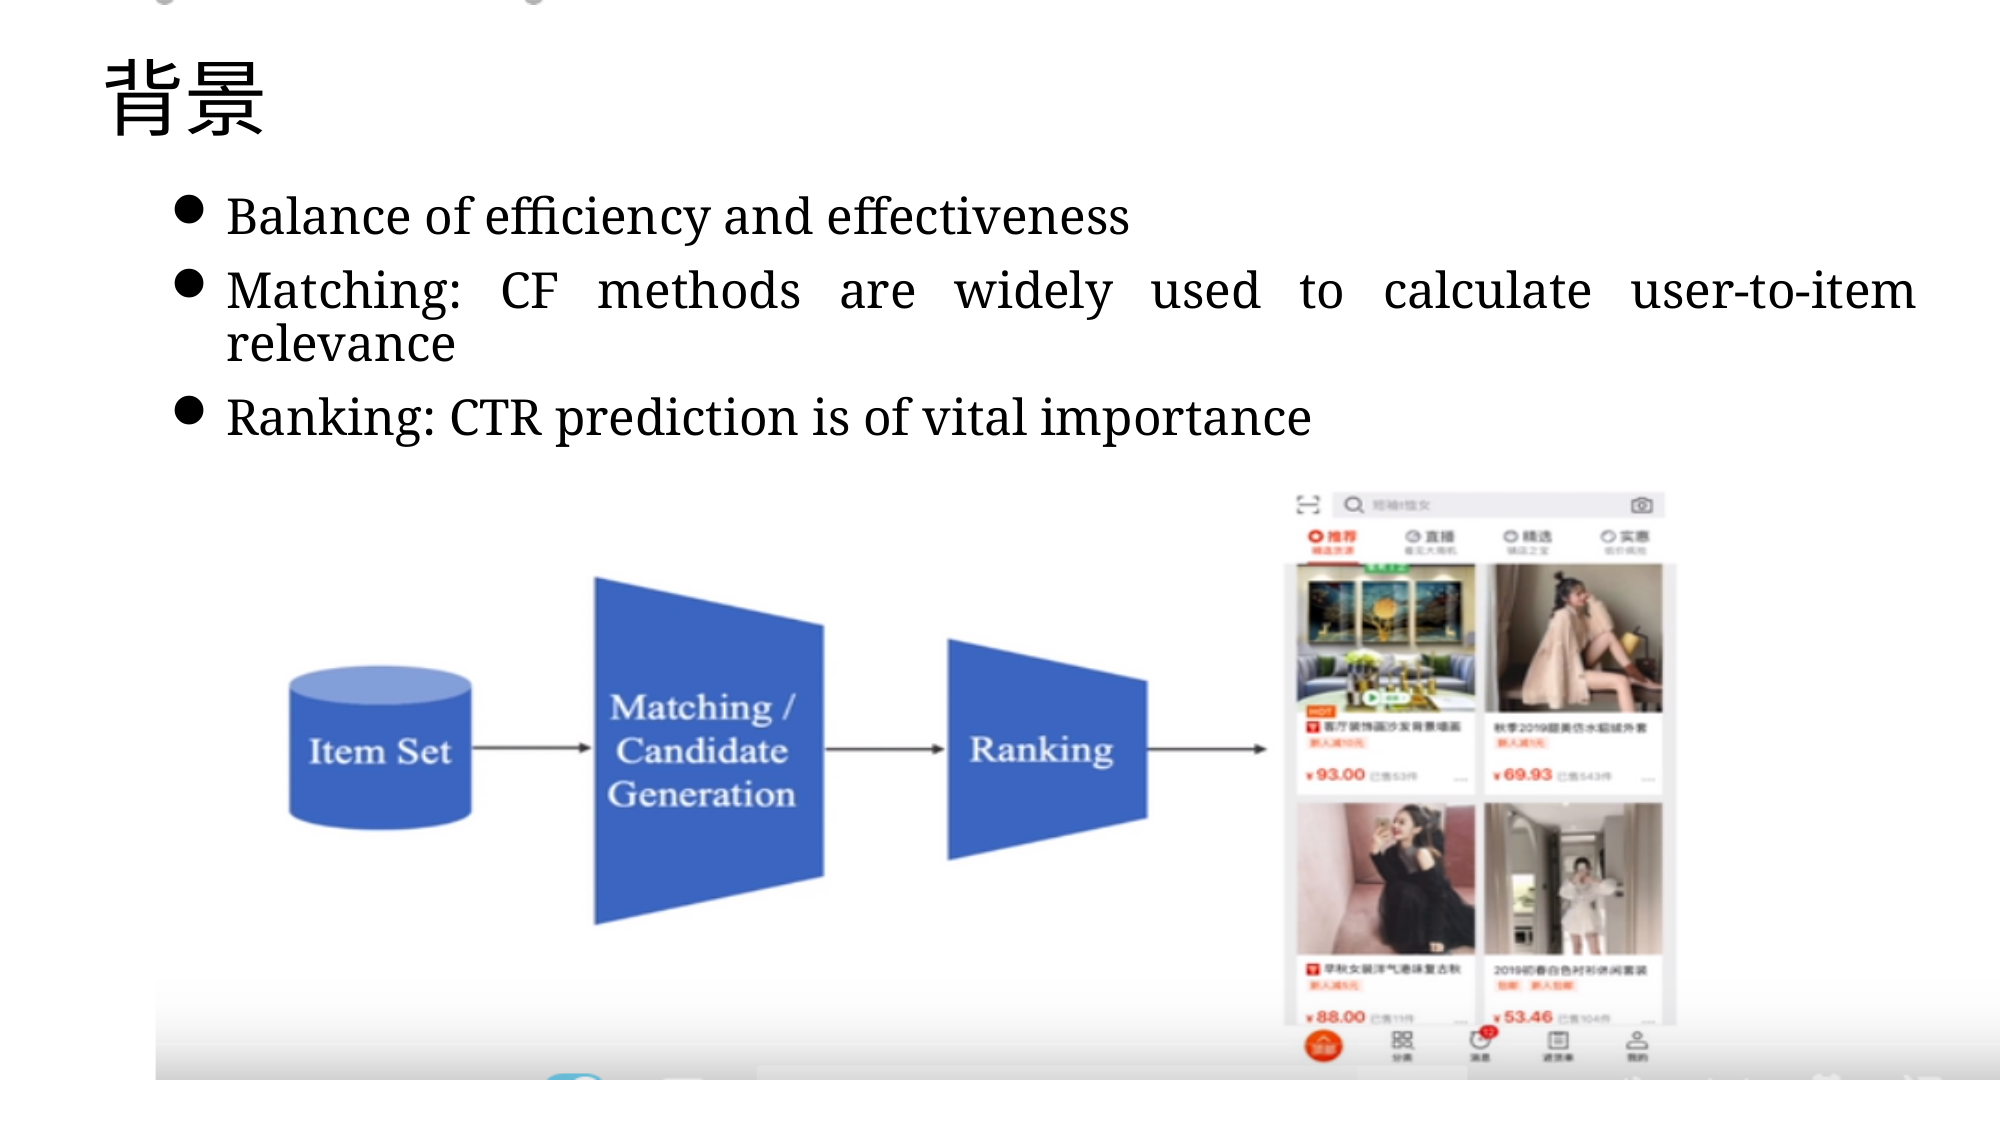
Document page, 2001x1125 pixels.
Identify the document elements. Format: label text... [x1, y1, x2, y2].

subtitle Balance of efficiency and effectiveness Matching: CF methods are widely used to calculate user-to-item relevance Ranking: CTR prediction is of vital importance [155, 184, 1933, 455]
picture [155, 455, 2000, 1080]
picture [155, 0, 175, 5]
title 背景 [0, 0, 370, 156]
picture [524, 0, 544, 5]
